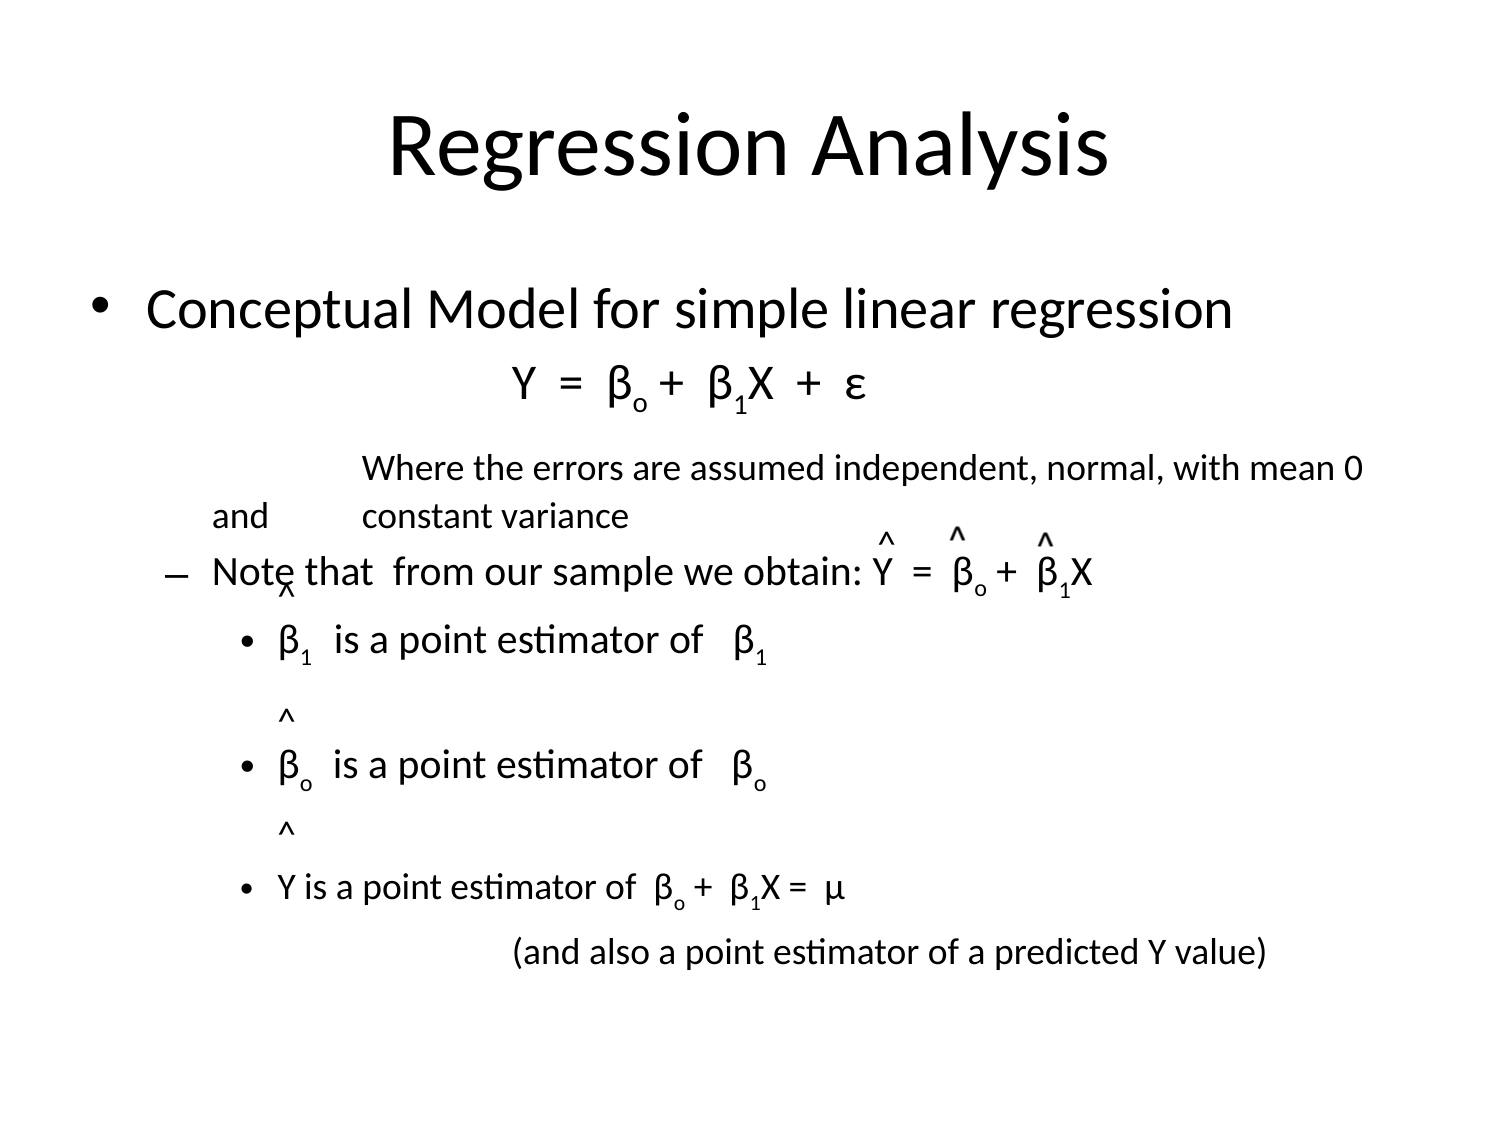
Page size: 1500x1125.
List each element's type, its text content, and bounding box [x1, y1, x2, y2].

picture [1012, 508, 1084, 591]
text_box ^ [262, 689, 325, 750]
title Regression Analysis [75, 45, 1425, 233]
text_box ^ [262, 802, 325, 862]
picture [924, 502, 997, 586]
list Conceptual Model for simple linear regression Y = βo + β1X + ε Where the errors are assumed independent, normal, with mean 0 and constant variance Note that from our sample we obtain: Y = βo + β1X β1 is a point estimator of β1 βo is a point estimator of βo Y is a point estimator of βo + β1X = μ (and also a point estimator of a predicted Y value) [75, 262, 1425, 1005]
text_box ^ [262, 564, 325, 625]
text_box ^ [862, 512, 919, 573]
